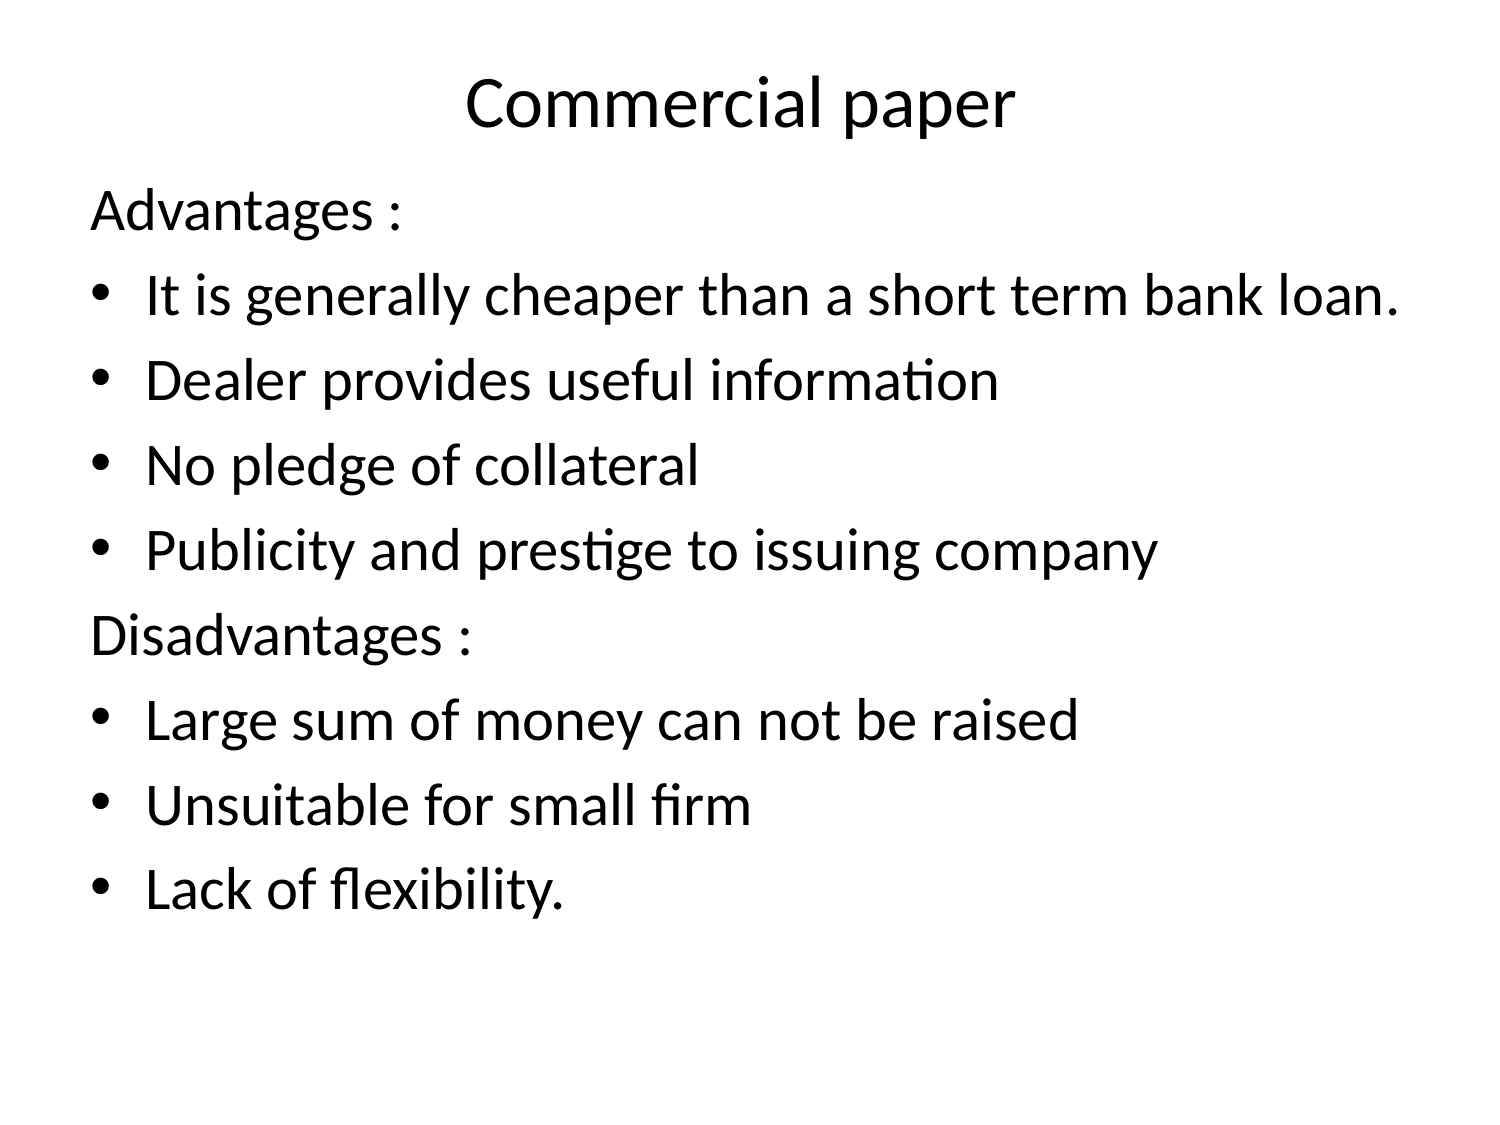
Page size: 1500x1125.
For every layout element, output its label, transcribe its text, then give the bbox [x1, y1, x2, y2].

title Commercial paper [75, 45, 1425, 150]
list Advantages : It is generally cheaper than a short term bank loan. Dealer provides useful information No pledge of collateral Publicity and prestige to issuing company Disadvantages : Large sum of money can not be raised Unsuitable for small firm Lack of flexibility. [75, 162, 1425, 1005]
